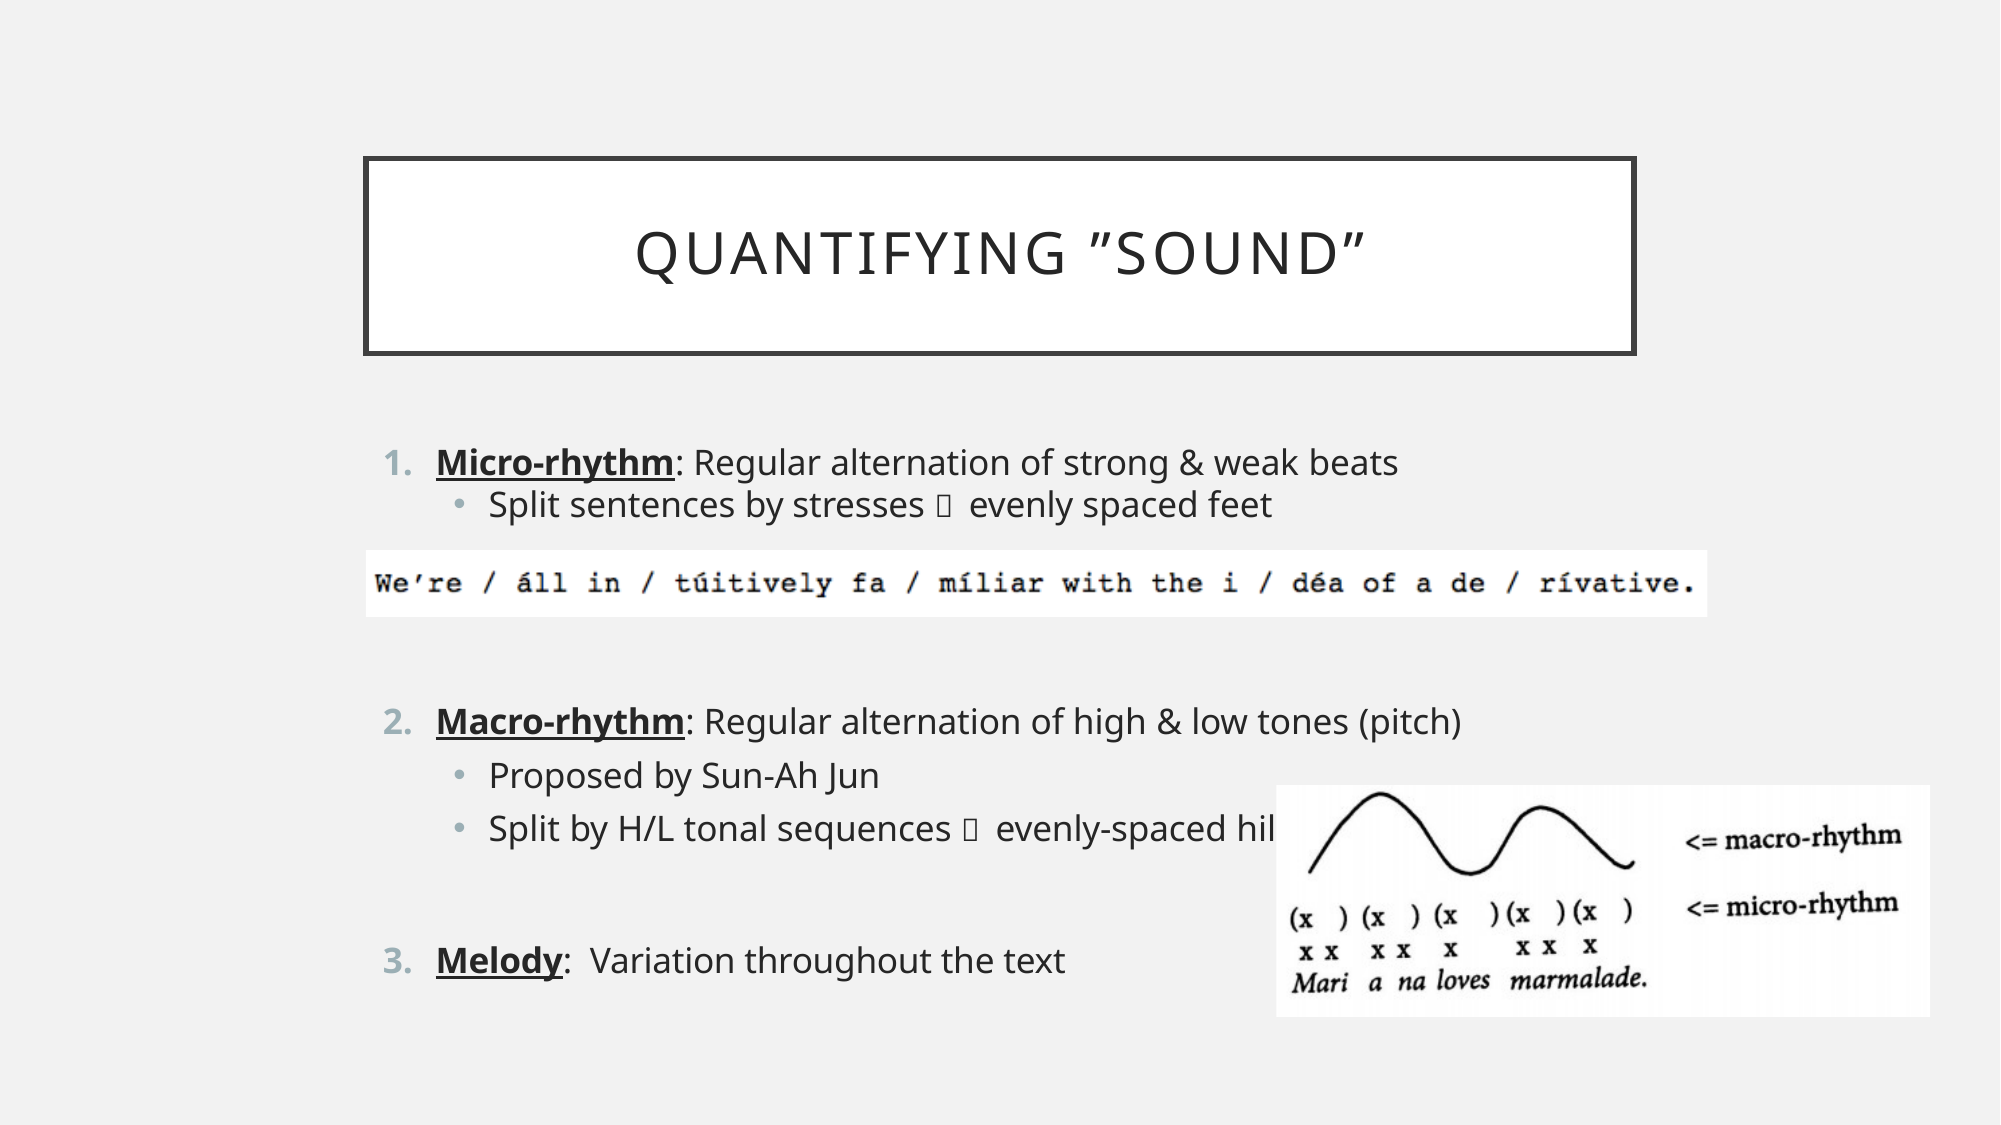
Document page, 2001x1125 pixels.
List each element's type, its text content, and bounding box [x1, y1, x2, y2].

title Quantifying ”sound” [363, 156, 1637, 356]
text_box [365, 550, 1708, 617]
list Micro-rhythm: Regular alternation of strong & weak beats Split sentences by stresses evenly spaced feet Macro-rhythm: Regular alternation of high & low tones (pitch) Proposed by Sun-Ah Jun Split by H/L tonal sequences evenly-spaced hills Melody: Variation throughout the text [366, 432, 1634, 550]
list Micro-rhythm: Regular alternation of strong & weak beats Split sentences by stresses evenly spaced feet Macro-rhythm: Regular alternation of high & low tones (pitch) Proposed by Sun-Ah Jun Split by H/L tonal sequences evenly-spaced hills Melody: Variation throughout the text [366, 617, 1634, 990]
text_box [1276, 785, 1931, 1017]
